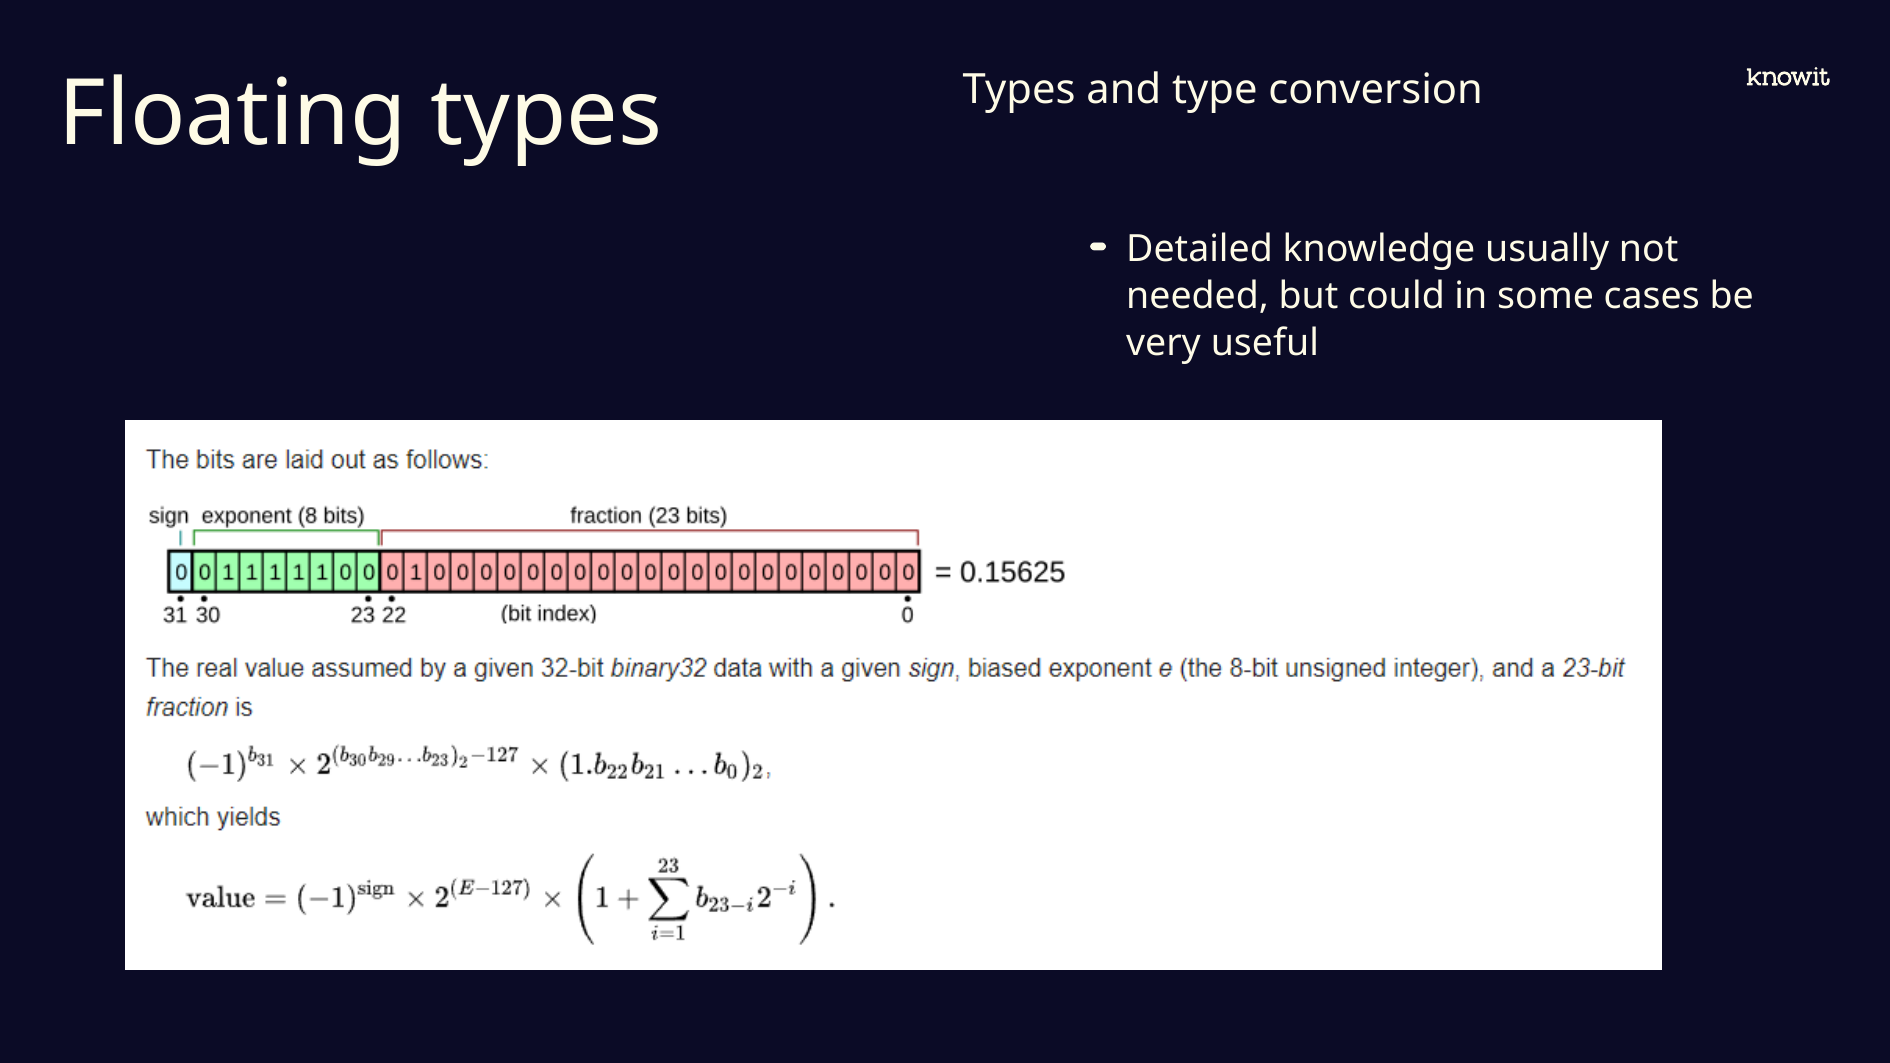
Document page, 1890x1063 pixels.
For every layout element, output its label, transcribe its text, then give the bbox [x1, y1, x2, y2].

list Types and type conversion [962, 59, 1530, 109]
picture [1090, 232, 1108, 260]
picture [125, 420, 1662, 970]
title Floating types [59, 52, 928, 164]
list Detailed knowledge usually not needed, but could in some cases be very useful [1090, 221, 1831, 996]
